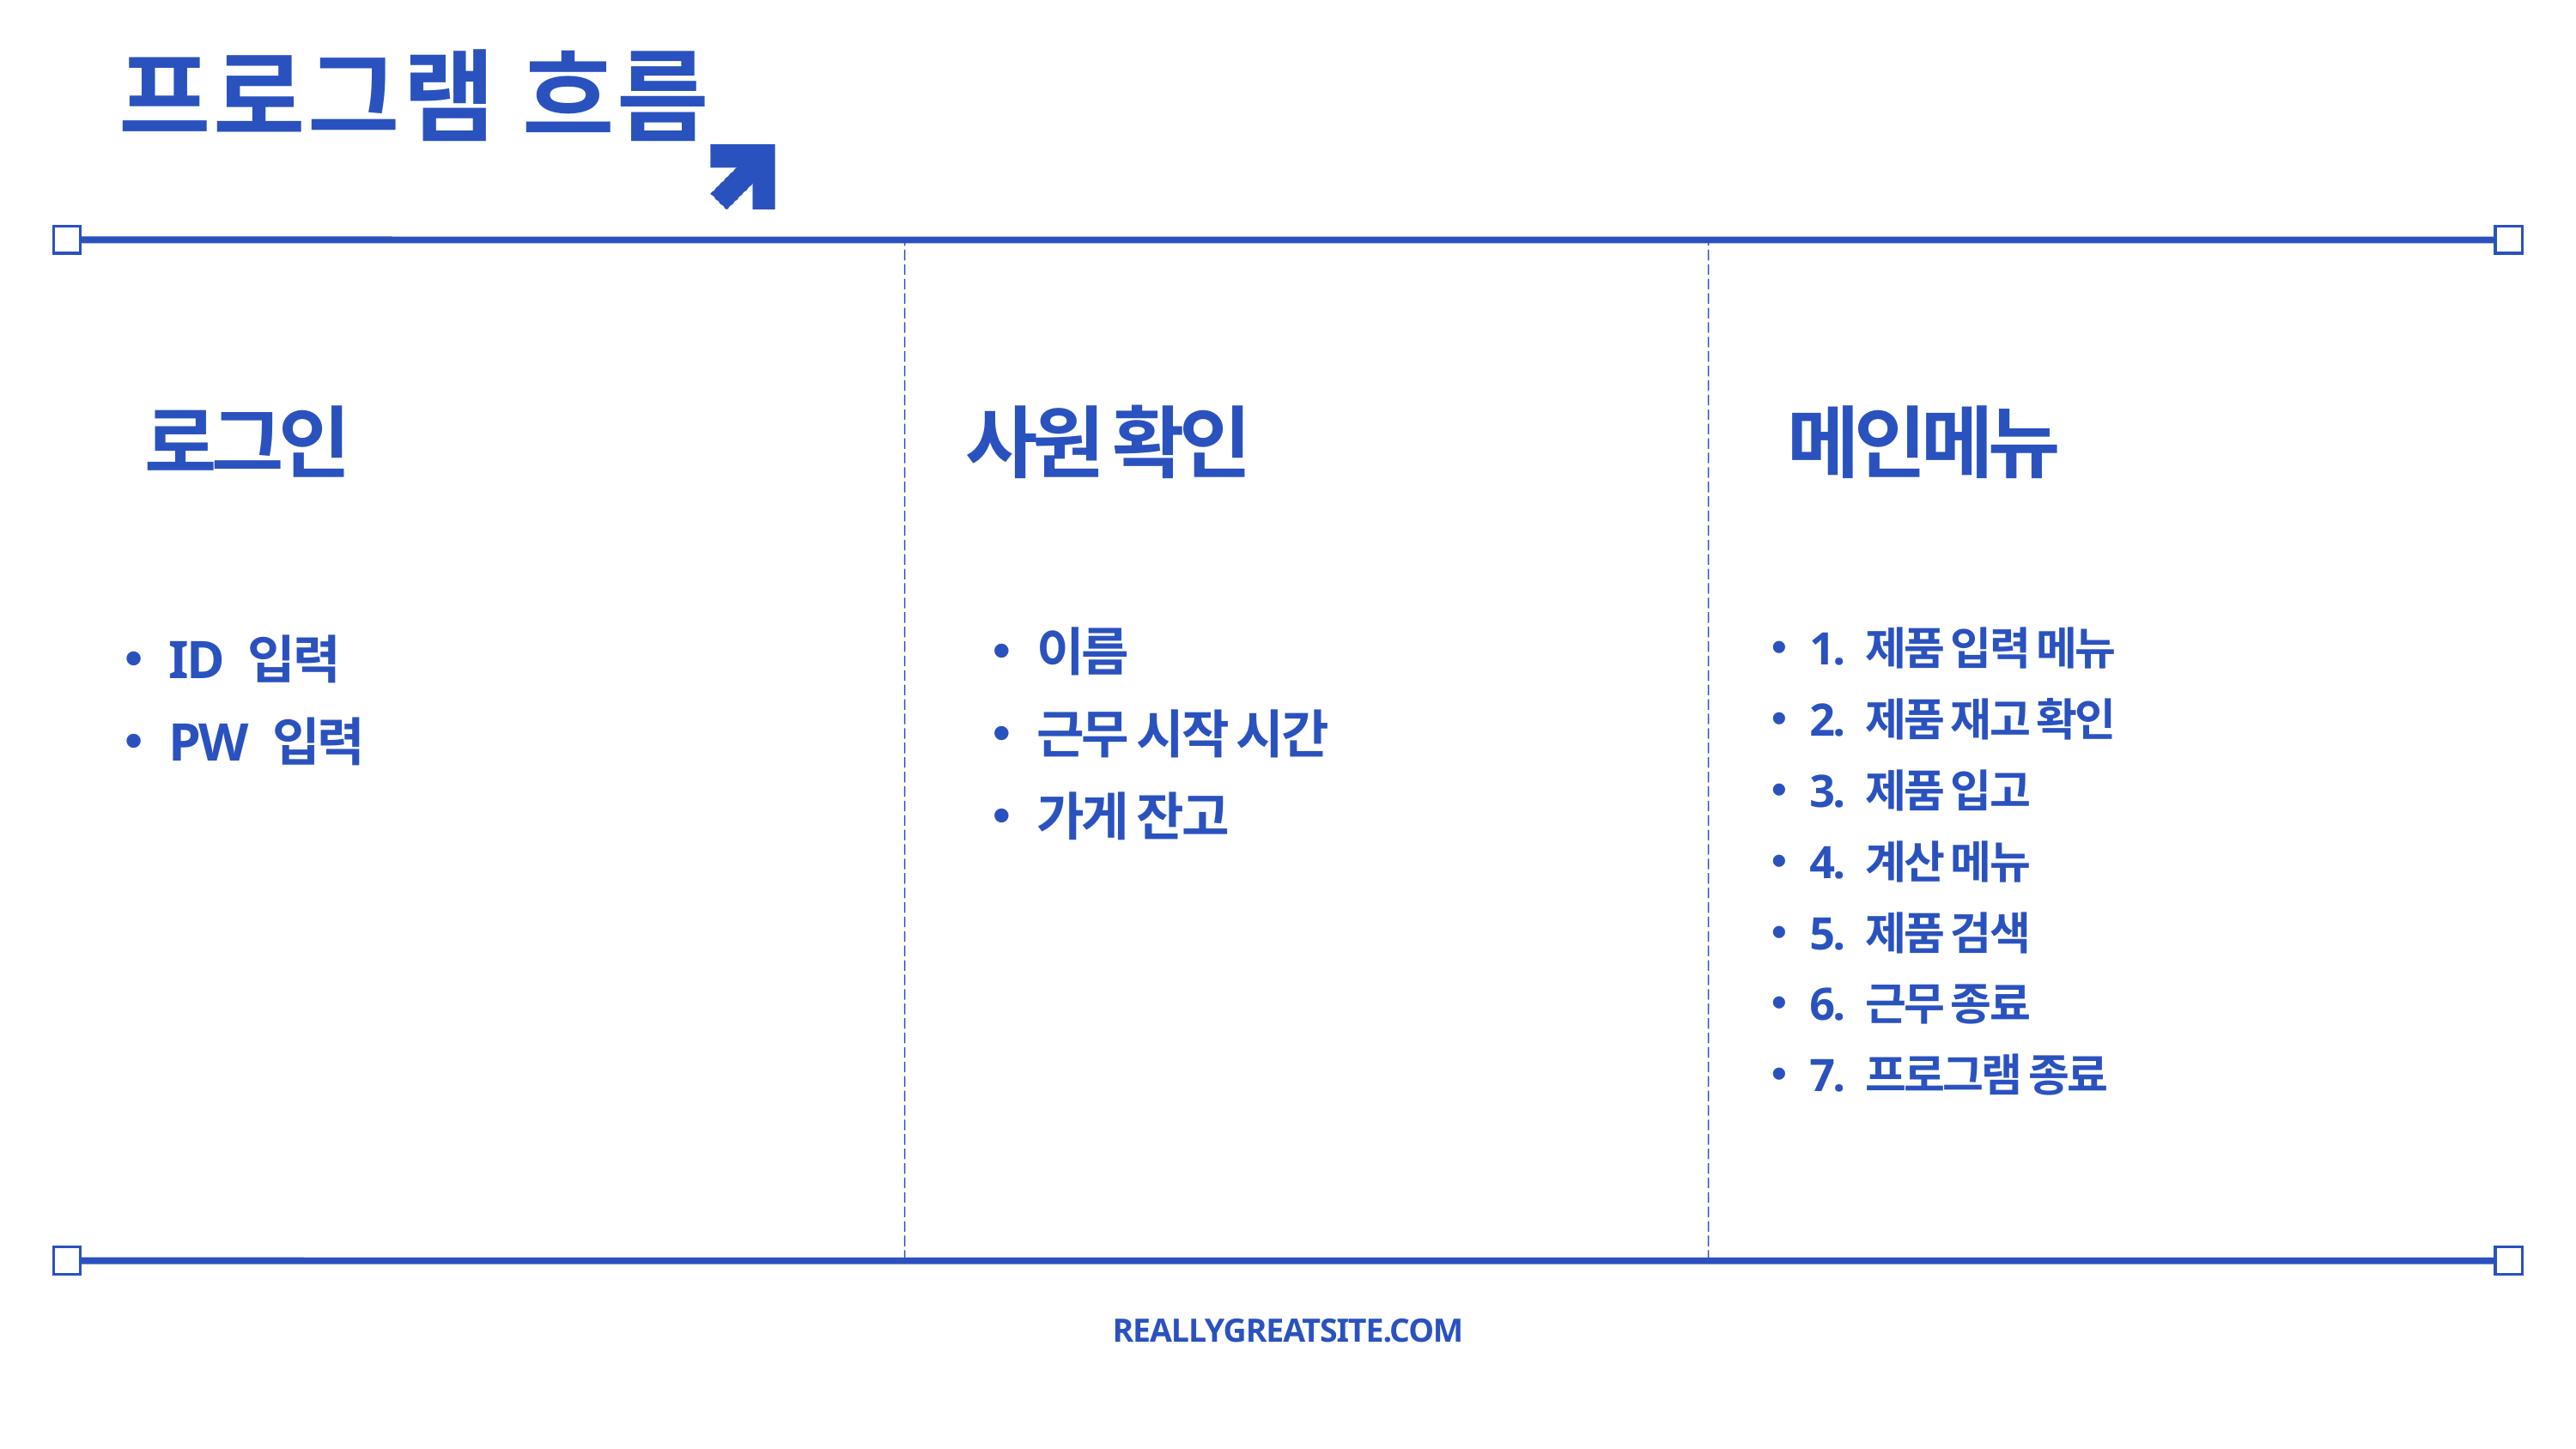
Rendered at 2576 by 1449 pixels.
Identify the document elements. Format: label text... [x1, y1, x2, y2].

text_box 1. 제품 입력 메뉴 2. 제품 재고 확인 3. 제품 입고 4. 계산 메뉴 5. 제품 검색 6. 근무 종료 7. 프로그램 종료 [1733, 603, 2508, 1100]
text_box [710, 144, 775, 210]
text_box 프로그램 흐름 [118, 76, 801, 154]
text_box 메인메뉴 [1786, 427, 2310, 488]
text_box ID 입력 PW 입력 [80, 606, 816, 772]
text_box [2494, 1246, 2523, 1275]
text_box 로그인 [144, 427, 668, 488]
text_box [53, 226, 82, 254]
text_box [2494, 226, 2523, 254]
text_box 이름 근무 시작 시간 가게 잔고 [948, 598, 1646, 846]
text_box REALLYGREATSITE.COM [923, 1313, 1653, 1349]
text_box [53, 1246, 82, 1275]
text_box 사원 확인 [965, 427, 1489, 488]
